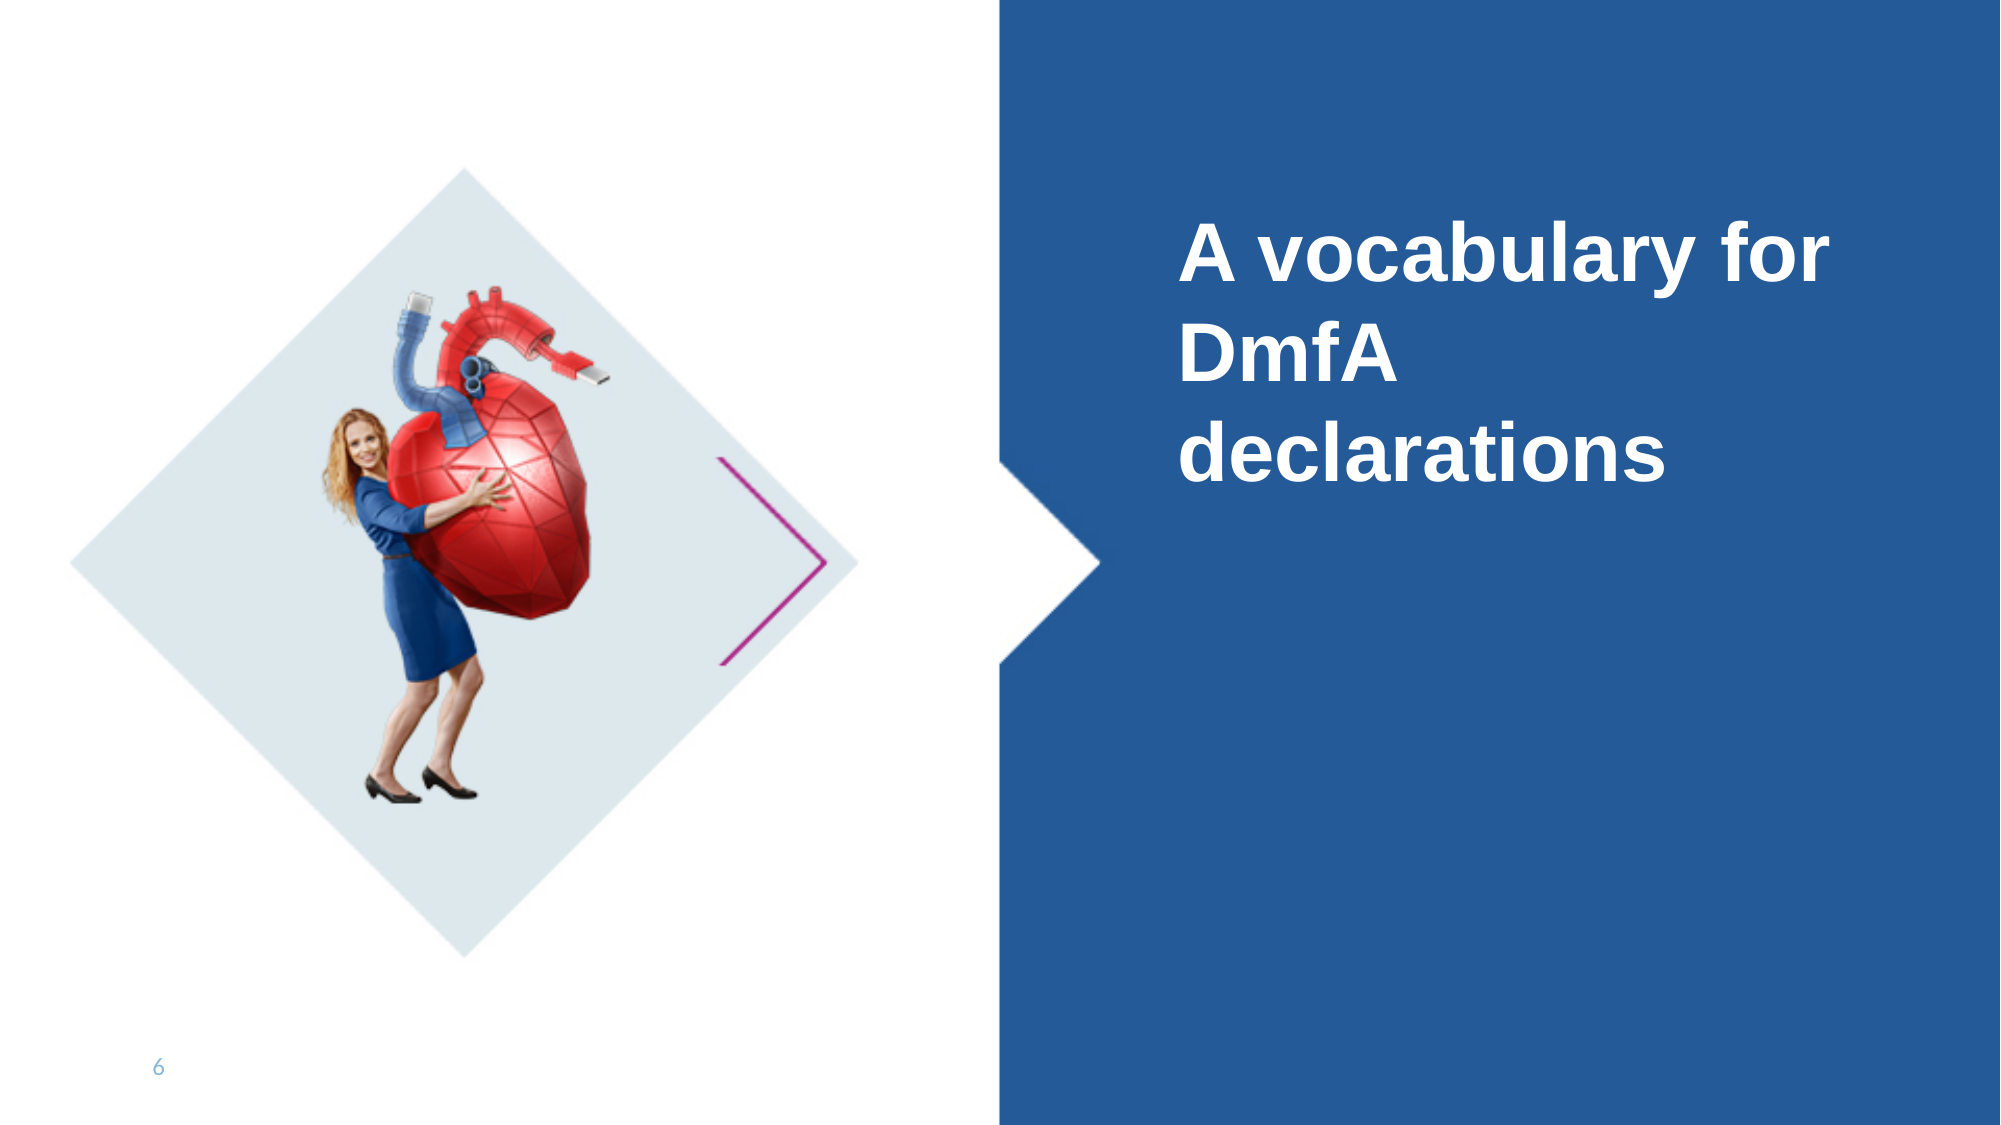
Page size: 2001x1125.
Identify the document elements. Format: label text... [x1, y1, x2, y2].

title A vocabulary for DmfA declarations [1162, 190, 1863, 541]
picture [0, 0, 2000, 1125]
